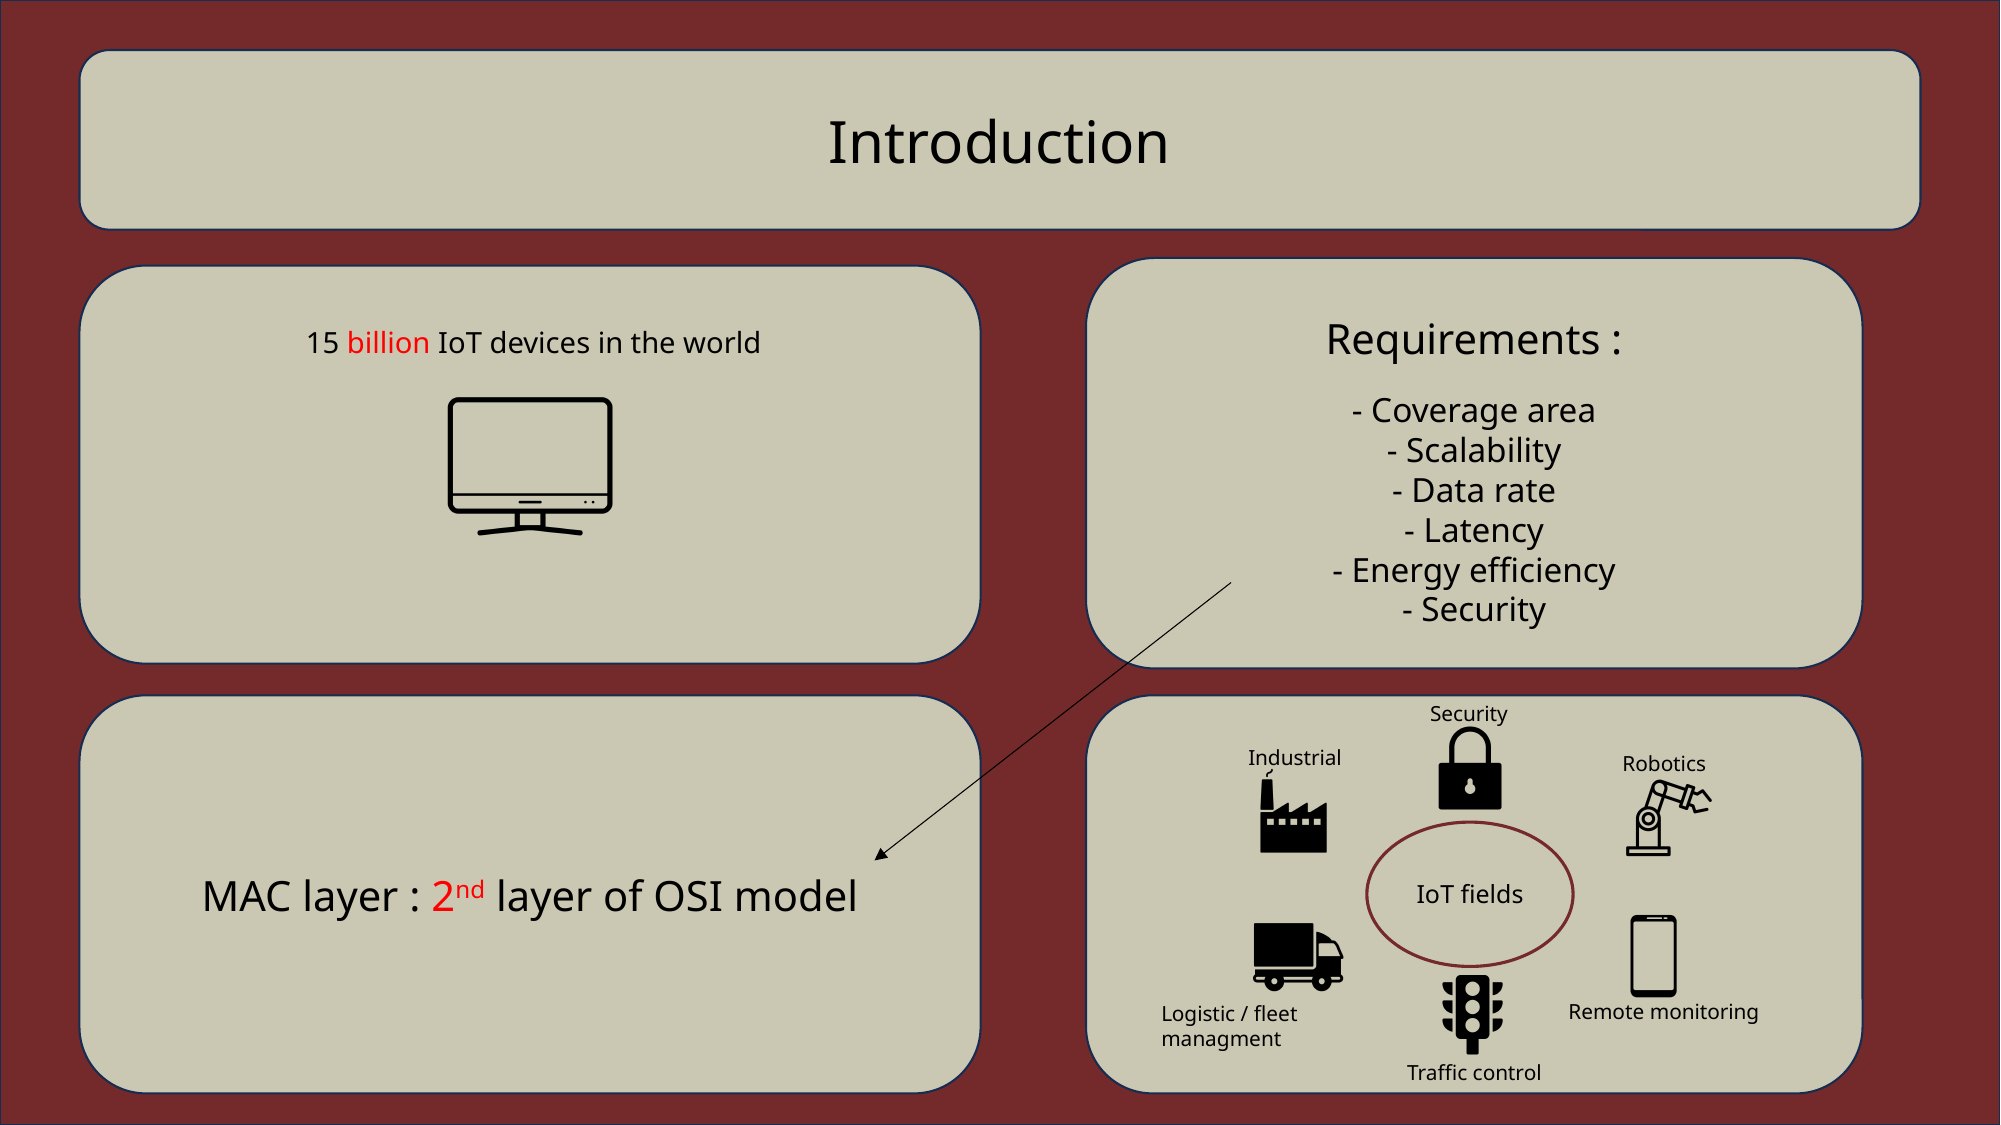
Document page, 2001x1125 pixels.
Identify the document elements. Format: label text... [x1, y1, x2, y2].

text_box MAC layer : 2nd layer of OSI model [79, 695, 981, 1094]
picture [1239, 764, 1348, 857]
text_box IoT fields [1401, 871, 1561, 962]
text_box Logistic / fleet managment [1146, 992, 1417, 1103]
picture [1230, 899, 1363, 1005]
text_box Industrial [1233, 737, 1379, 823]
picture [1417, 967, 1528, 1060]
text_box [1086, 695, 1863, 1094]
text_box Security [1415, 693, 1561, 778]
text_box Introduction [79, 50, 1921, 230]
text_box Robotics [1607, 743, 1772, 829]
text_box Traffic control [1392, 1052, 1570, 1125]
text_box [0, 0, 2000, 1125]
picture [1619, 775, 1719, 861]
text_box [1366, 822, 1574, 948]
text_box [1434, 962, 1506, 967]
picture [1409, 716, 1531, 816]
slide_number 4 [1412, 1042, 1863, 1103]
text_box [874, 582, 1231, 861]
text_box Remote monitoring [1553, 990, 1785, 1042]
picture [1592, 903, 1715, 1006]
text_box Requirements : - Coverage area - Scalability - Data rate - Latency - Energy efficiency - Security [1086, 257, 1863, 669]
picture [434, 383, 626, 546]
text_box 15 billion IoT devices in the world [79, 265, 981, 664]
